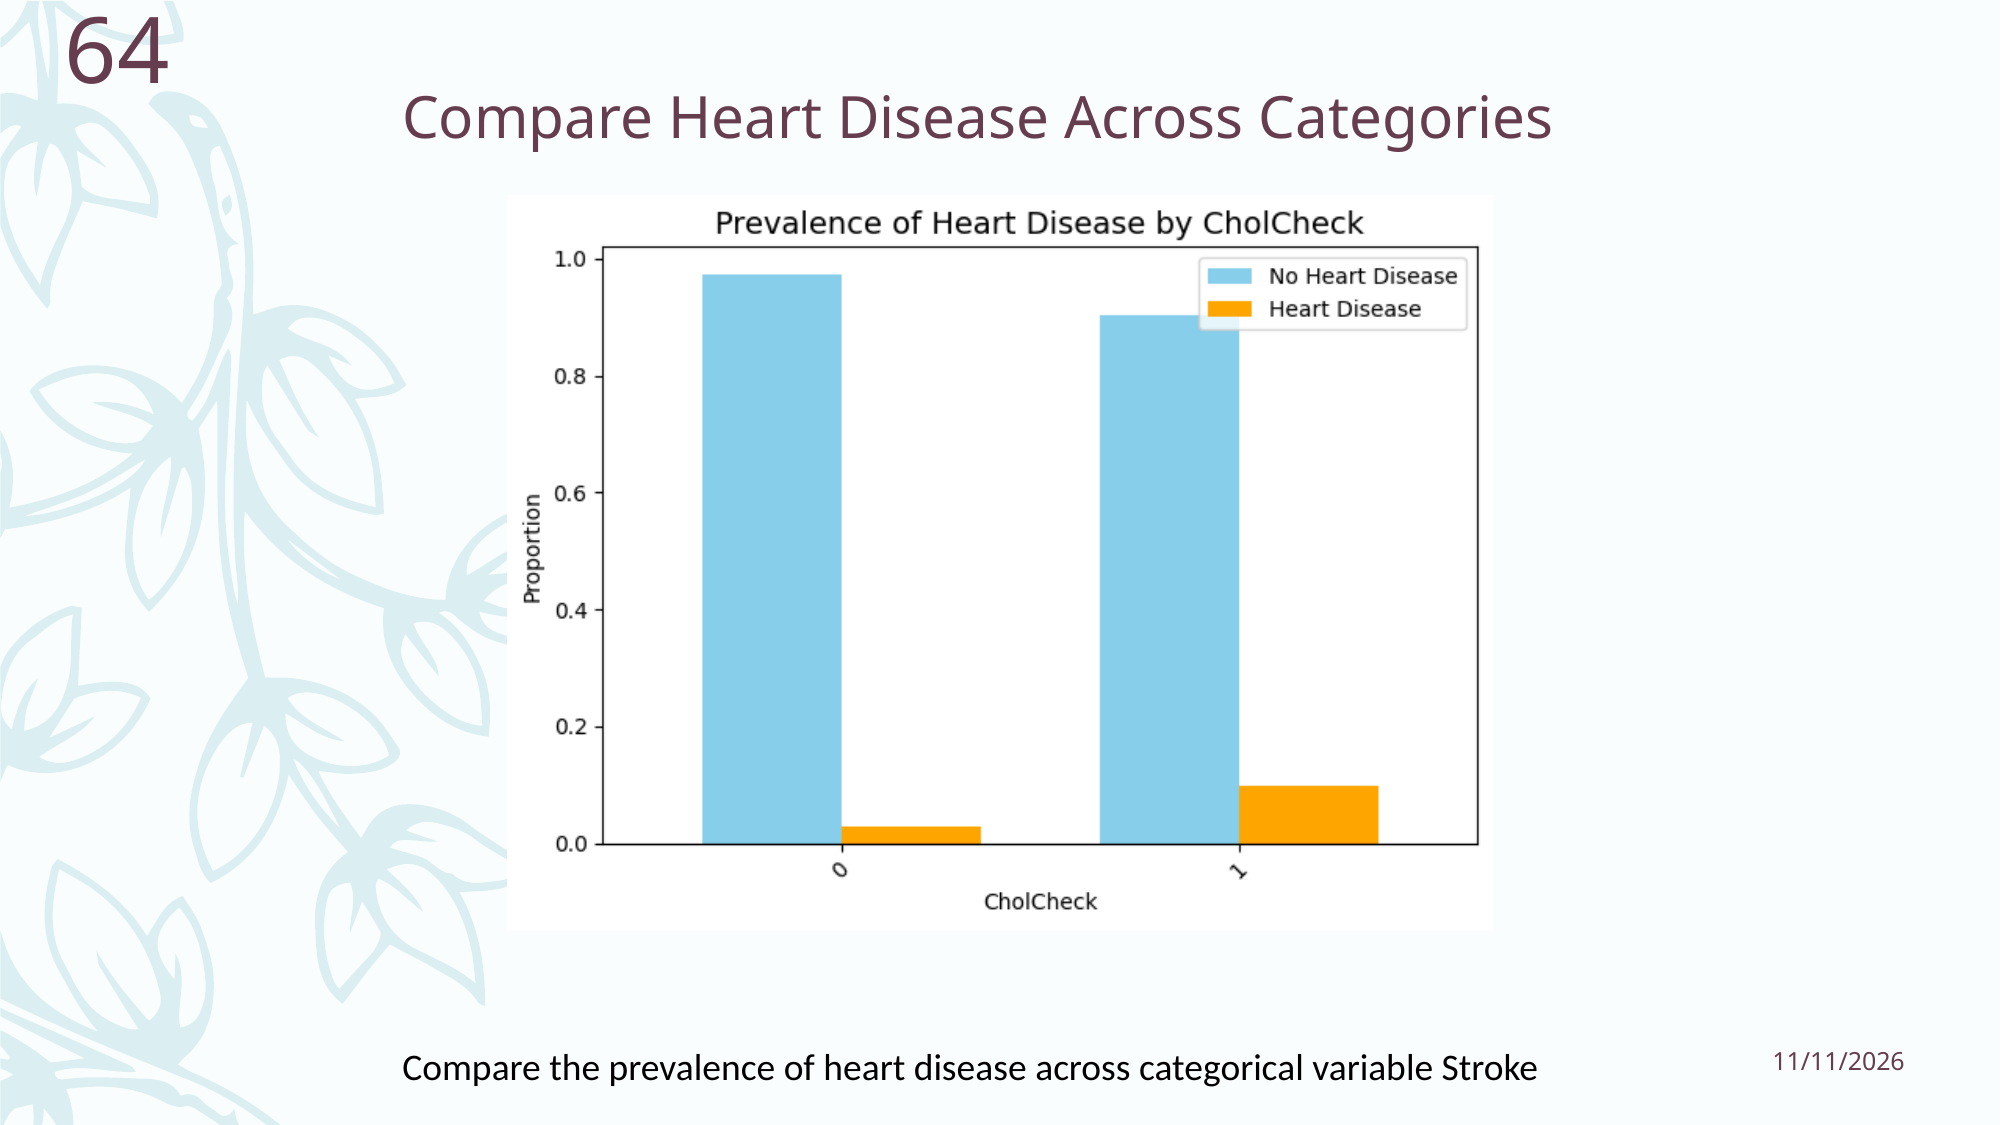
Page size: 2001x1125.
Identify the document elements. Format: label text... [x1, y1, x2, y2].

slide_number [1470, 1032, 1920, 1093]
text_box Compare the prevalence of heart disease across categorical variable Stroke [387, 1035, 1714, 1096]
slide_number 64 [0, 25, 185, 125]
text_box Compare Heart Disease Across Categories [387, 75, 1577, 160]
picture [507, 195, 1493, 930]
